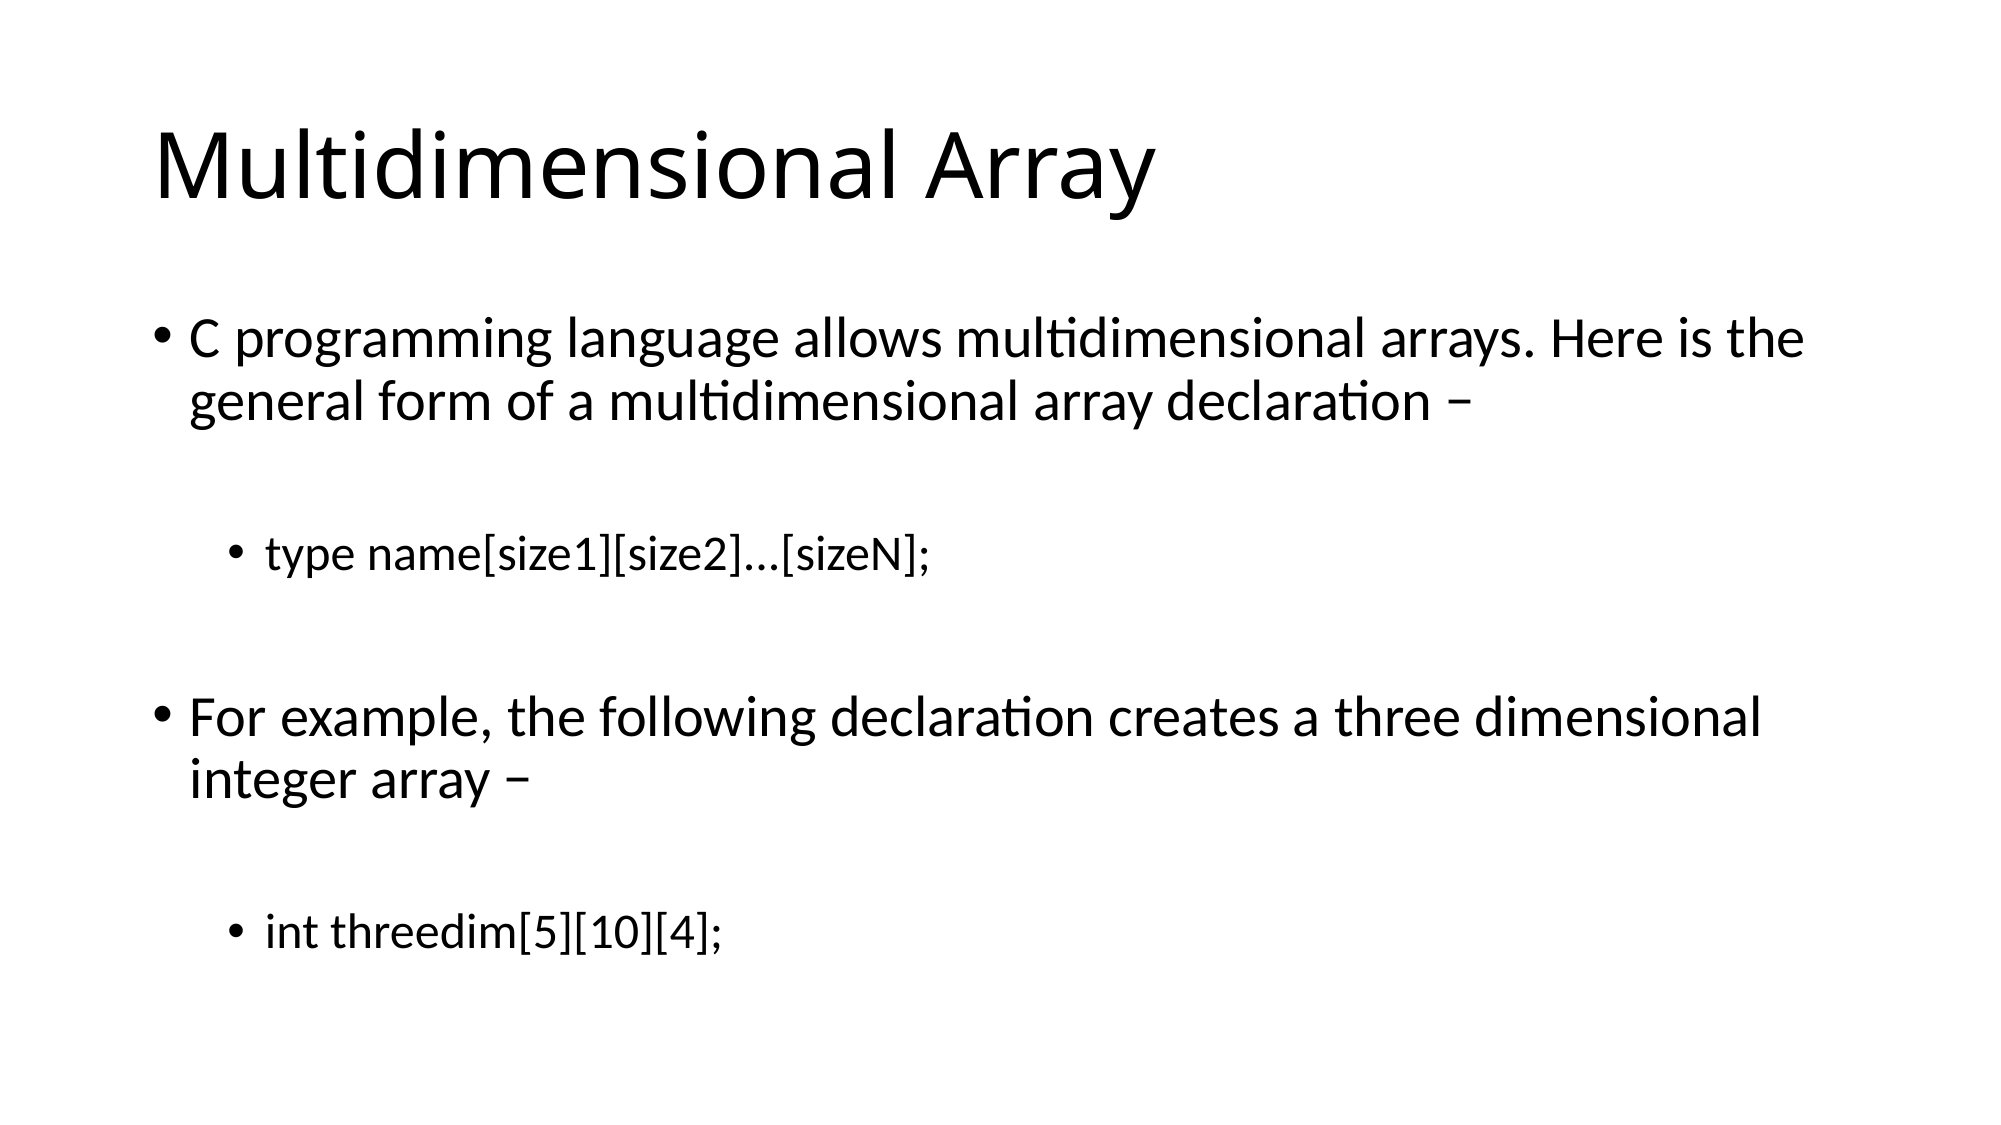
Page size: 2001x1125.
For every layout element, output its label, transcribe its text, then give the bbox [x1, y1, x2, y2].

list C programming language allows multidimensional arrays. Here is the general form of a multidimensional array declaration − type name[size1][size2]...[sizeN]; For example, the following declaration creates a three dimensional integer array − int threedim[5][10][4]; [137, 299, 1863, 1014]
title Multidimensional Array [137, 59, 1863, 278]
